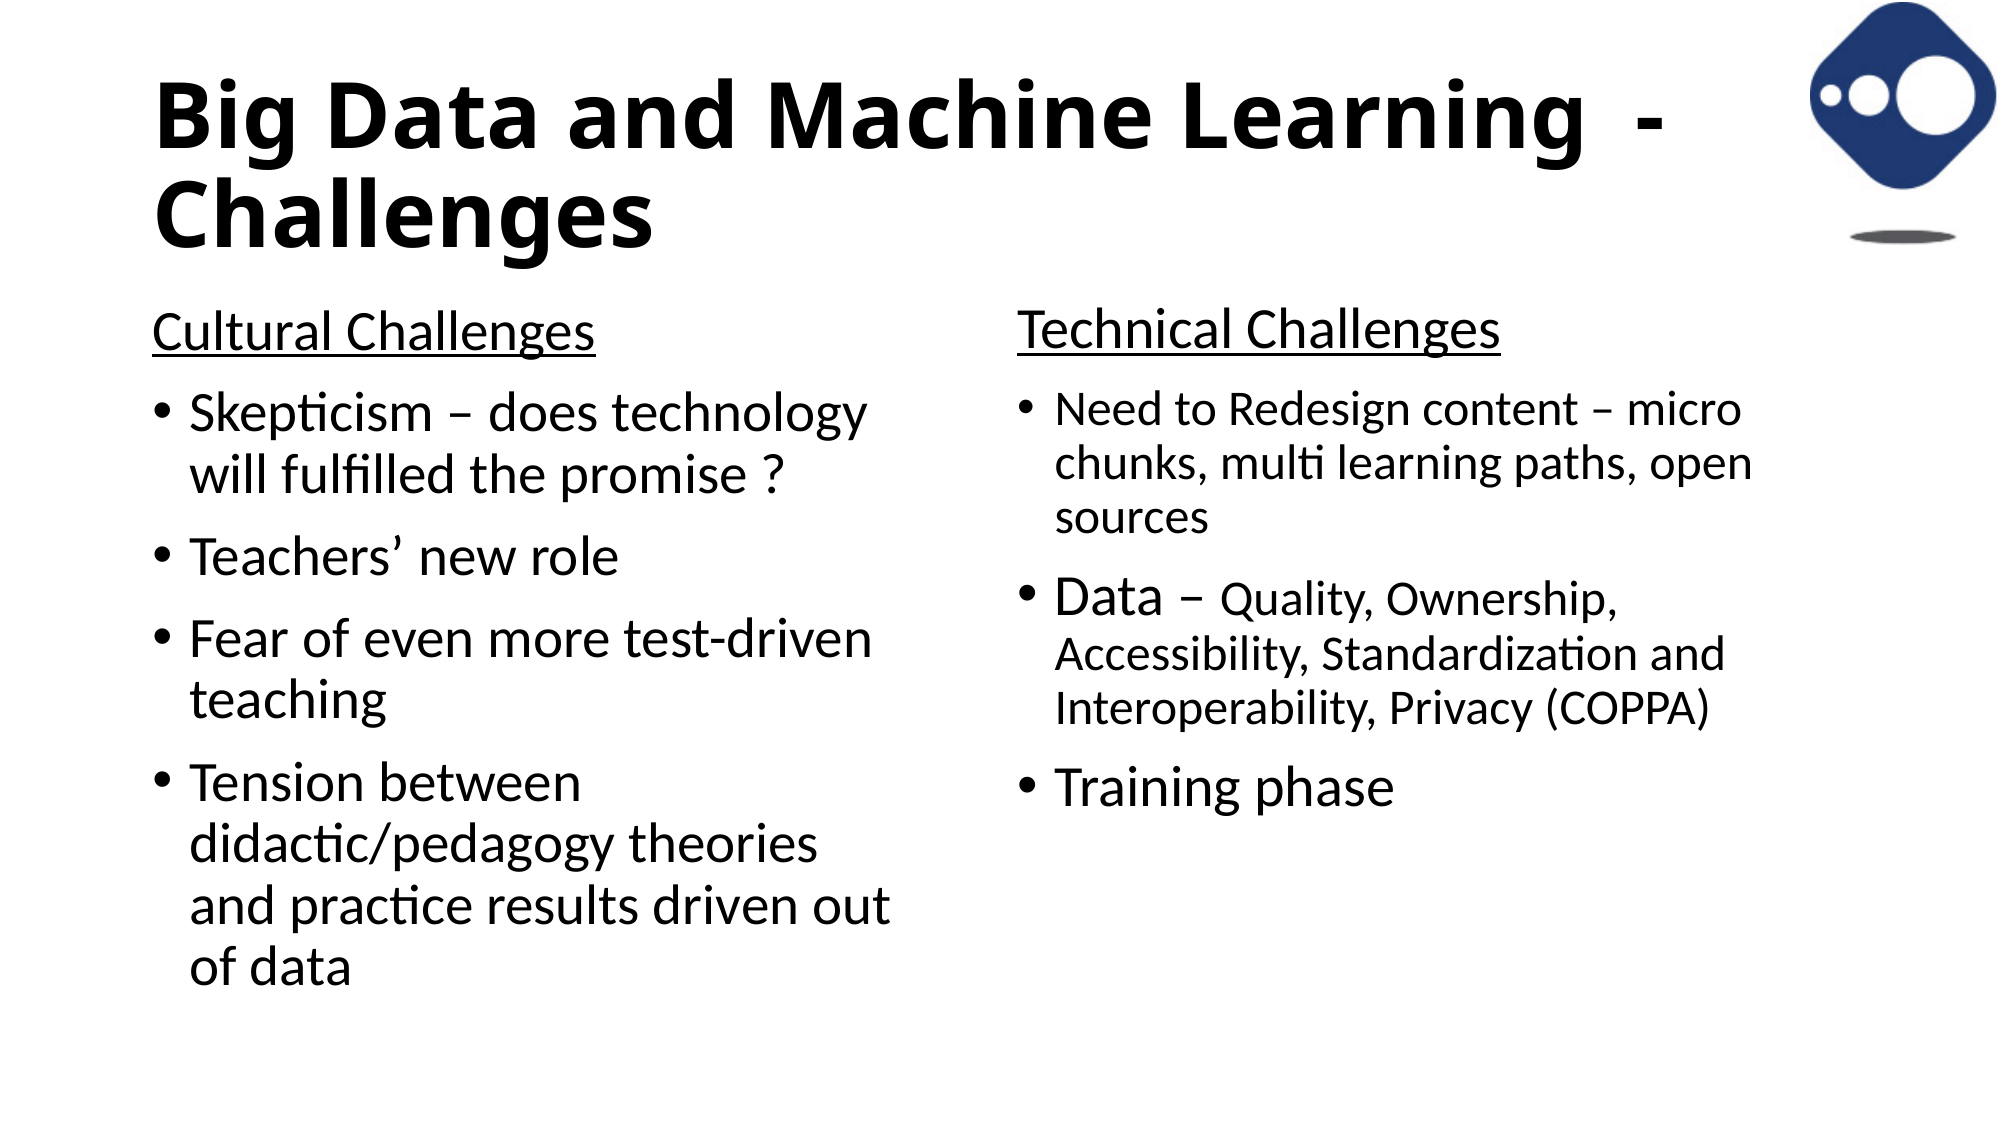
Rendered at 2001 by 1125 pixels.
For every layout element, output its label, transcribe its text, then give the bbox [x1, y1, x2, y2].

list Cultural Challenges Skepticism – does technology will fulfilled the promise ? Teachers’ new role Fear of even more test-driven teaching Tension between didactic/pedagogy theories and practice results driven out of data [137, 293, 927, 1007]
text_box Technical Challenges Need to Redesign content – micro chunks, multi learning paths, open sources Data – Quality, Ownership, Accessibility, Standardization and Interoperability, Privacy (COPPA) Training phase [1001, 290, 1792, 1005]
picture [1810, 2, 1998, 245]
title Big Data and Machine Learning - Challenges [137, 59, 1863, 278]
